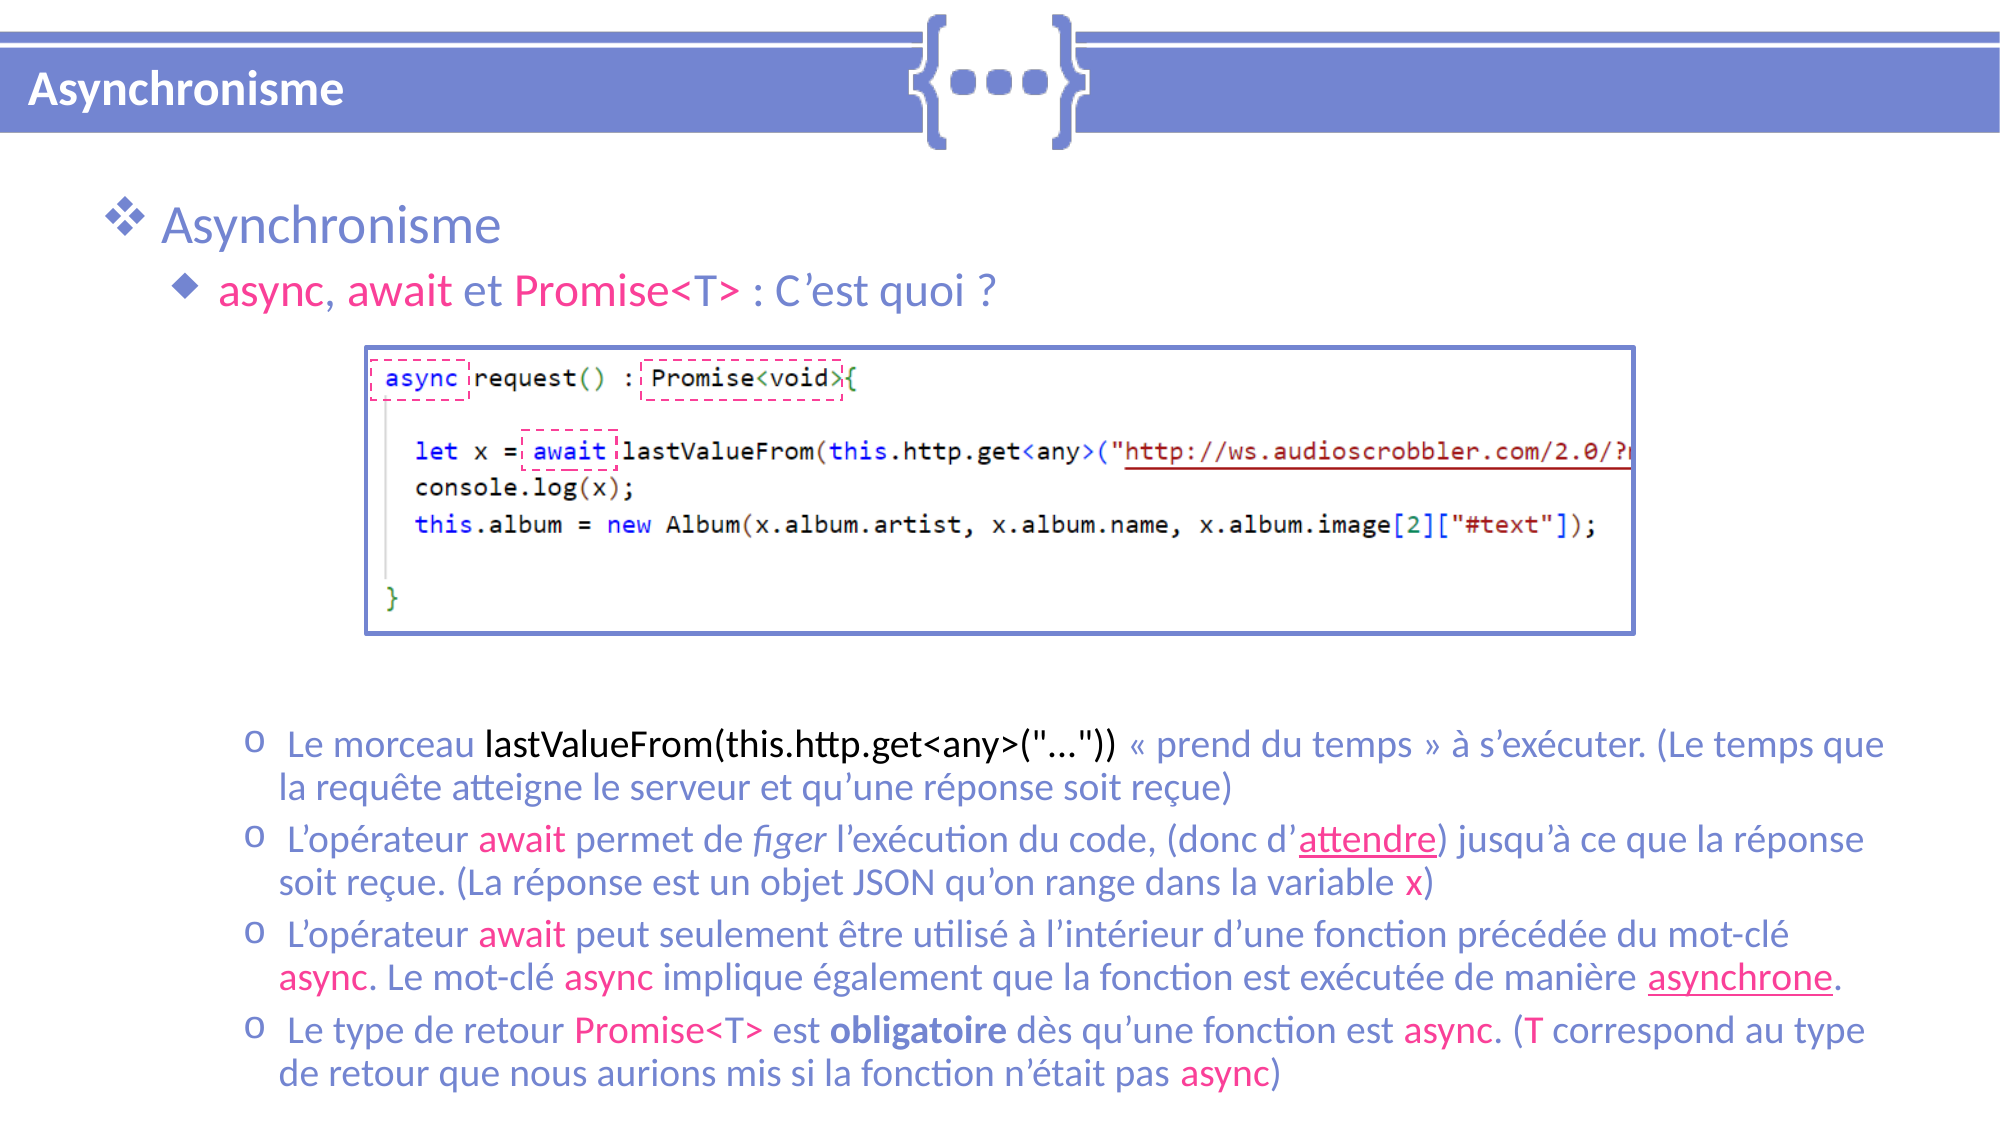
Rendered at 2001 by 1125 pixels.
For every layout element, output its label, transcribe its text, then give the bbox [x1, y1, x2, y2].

list Asynchronisme async, await et Promise<T> : C’est quoi ? Le morceau lastValueFrom(this.http.get<any>("...")) « prend du temps » à s’exécuter. (Le temps que la requête atteigne le serveur et qu’une réponse soit reçue) L’opérateur await permet de figer l’exécution du code, (donc d’attendre) jusqu’à ce que la réponse soit reçue. (La réponse est un objet JSON qu’on range dans la variable x) L’opérateur await peut seulement être utilisé à l’intérieur d’une fonction précédée du mot-clé async. Le mot-clé async implique également que la fonction est exécutée de manière asynchrone. Le type de retour Promise<T> est obligatoire dès qu’une fonction est async. (T correspond au type de retour que nous aurions mis si la fonction n’était pas async) [85, 188, 1910, 1117]
title Asynchronisme [12, 58, 913, 120]
picture [368, 349, 1632, 632]
picture [0, 4, 2000, 161]
